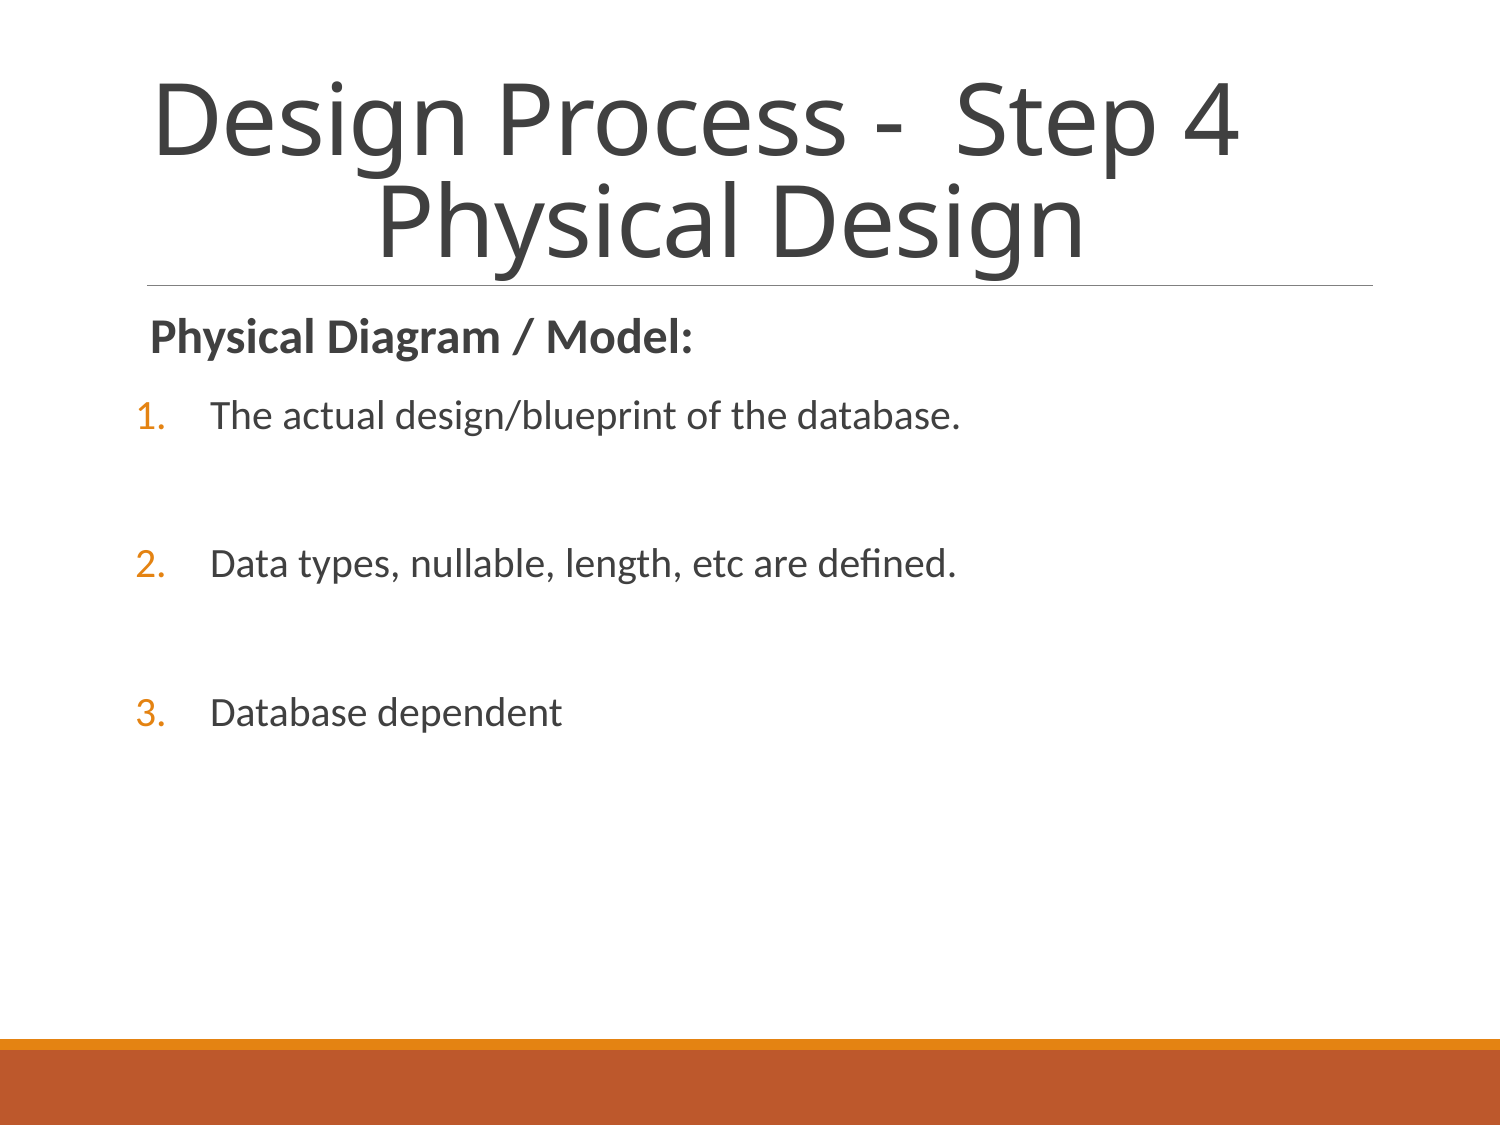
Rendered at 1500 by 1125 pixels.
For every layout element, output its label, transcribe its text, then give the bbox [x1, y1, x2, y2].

title Design Process - Step 4 Physical Design [135, 47, 1373, 285]
list Physical Diagram / Model: The actual design/blueprint of the database. Data types, nullable, length, etc are defined. Database dependent [135, 302, 1373, 990]
